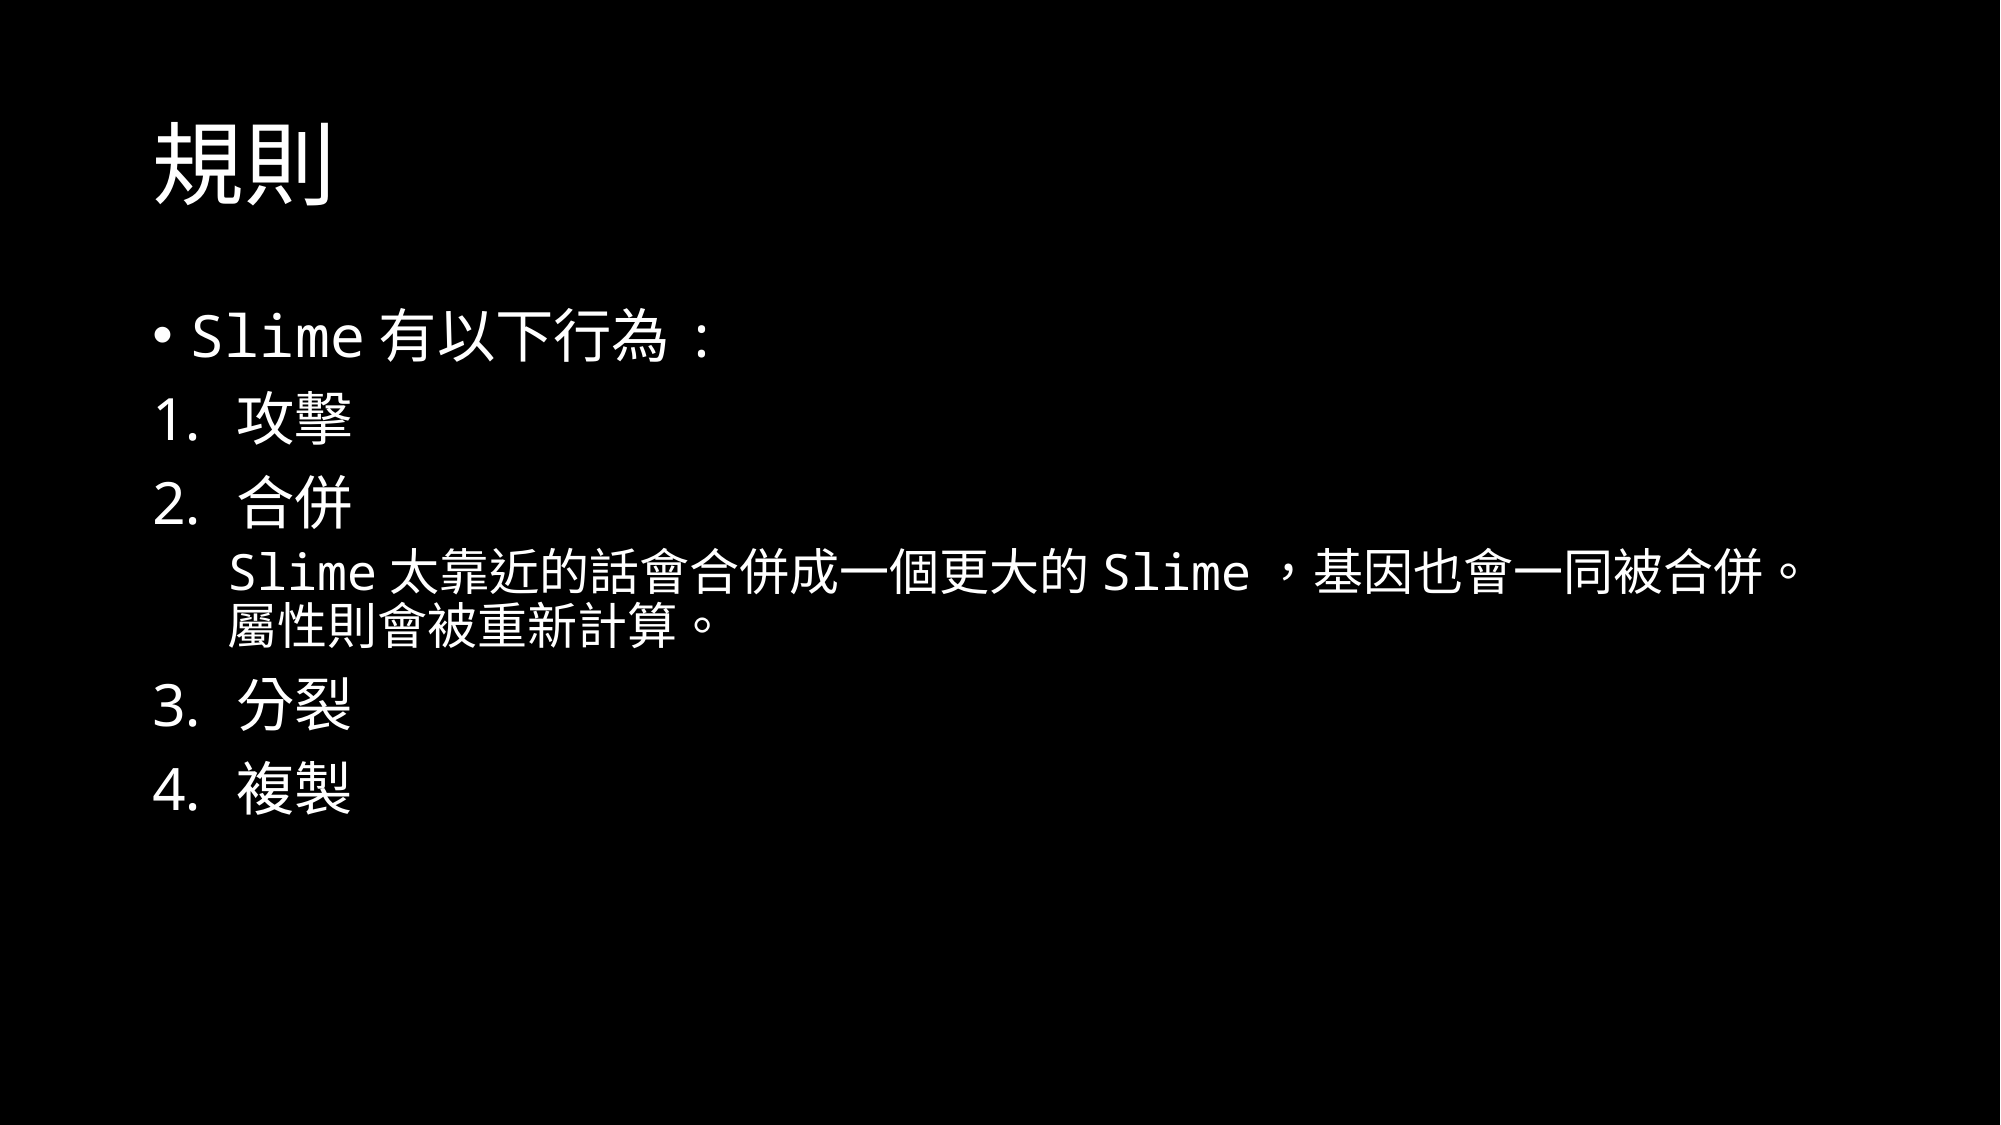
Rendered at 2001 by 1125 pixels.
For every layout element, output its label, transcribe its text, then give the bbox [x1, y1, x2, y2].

list Slime有以下行為: 攻擊 合併 Slime太靠近的話會合併成一個更大的Slime，基因也會一同被合併。屬性則會被重新計算。 分裂 複製 [137, 299, 1863, 1125]
title 規則 [137, 59, 1863, 278]
